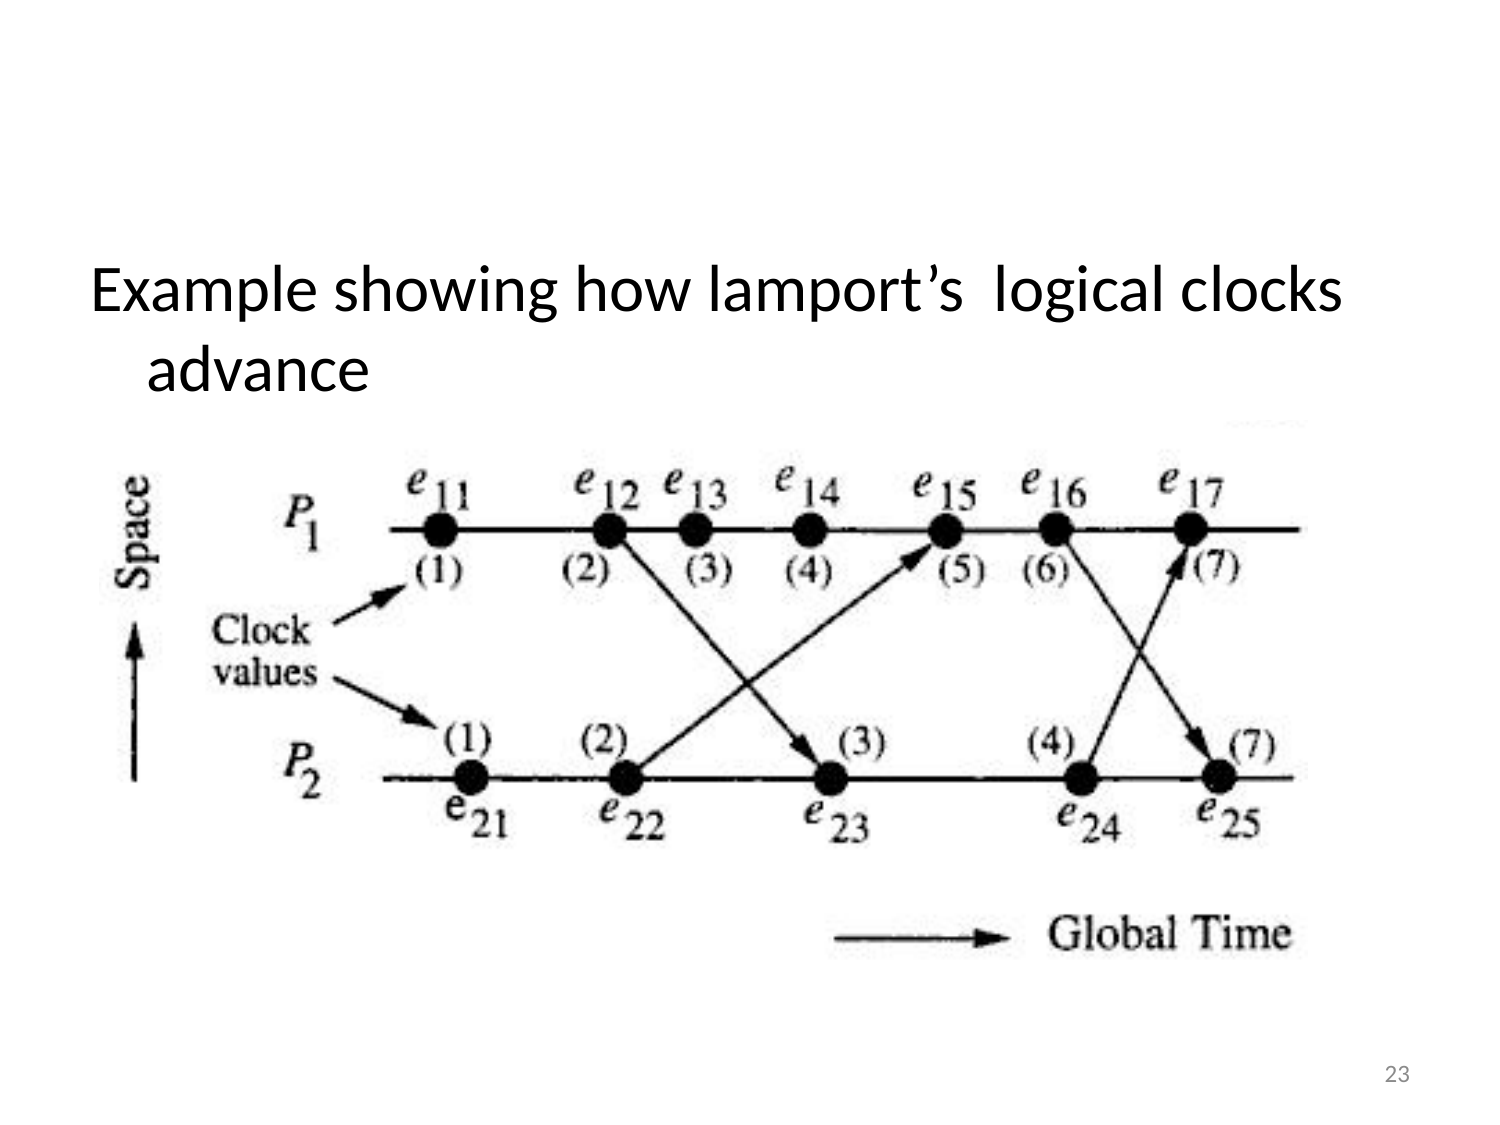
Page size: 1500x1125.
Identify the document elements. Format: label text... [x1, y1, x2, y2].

slide_number 23 [1074, 1042, 1425, 1103]
list Example showing how lamport’s logical clocks advance [75, 237, 1425, 1005]
picture [99, 420, 1308, 971]
